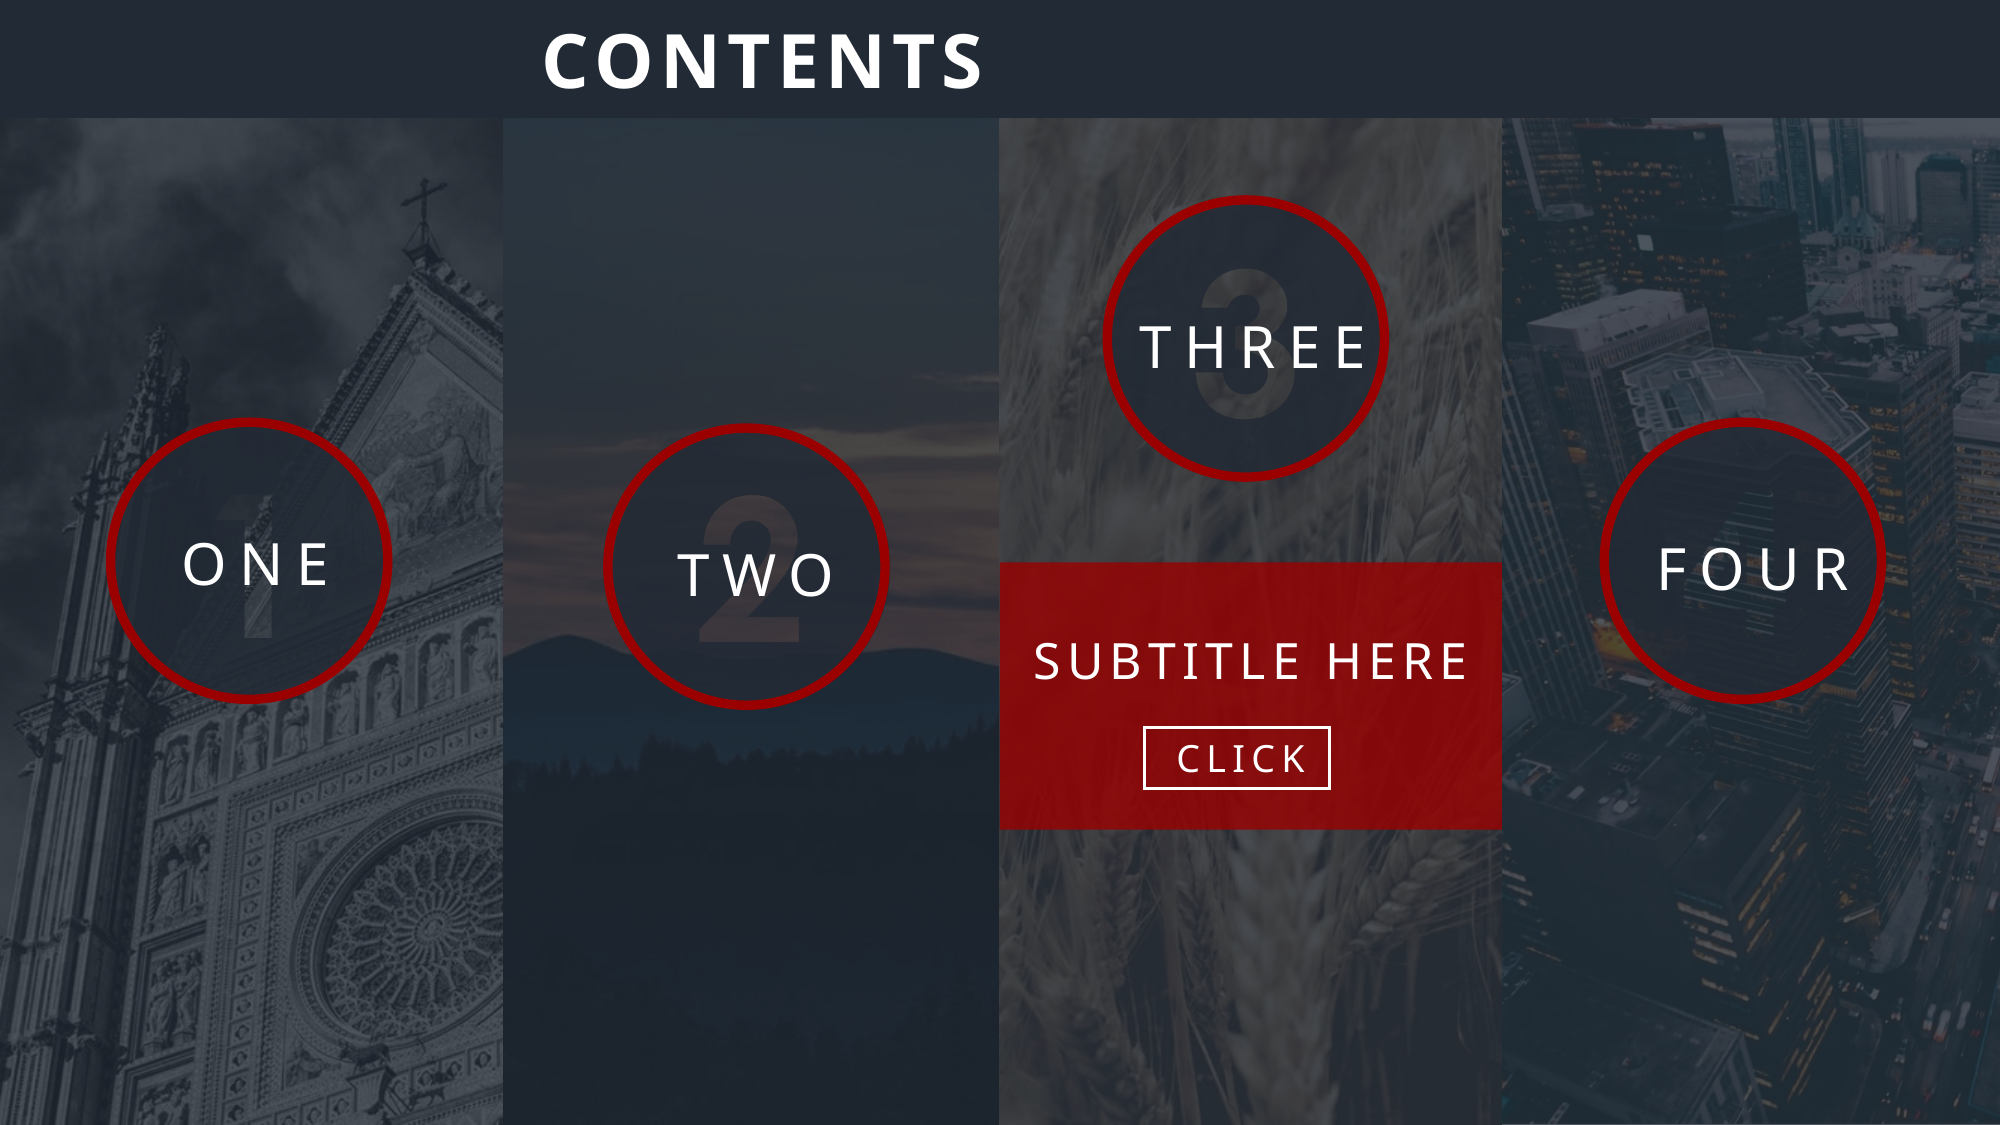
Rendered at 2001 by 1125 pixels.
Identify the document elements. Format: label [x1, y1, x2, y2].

text_box [607, 427, 890, 707]
text_box [999, 562, 1502, 830]
picture [0, 0, 2000, 1125]
text_box [110, 422, 388, 702]
text_box [1603, 422, 1903, 702]
text_box [1105, 199, 1397, 479]
